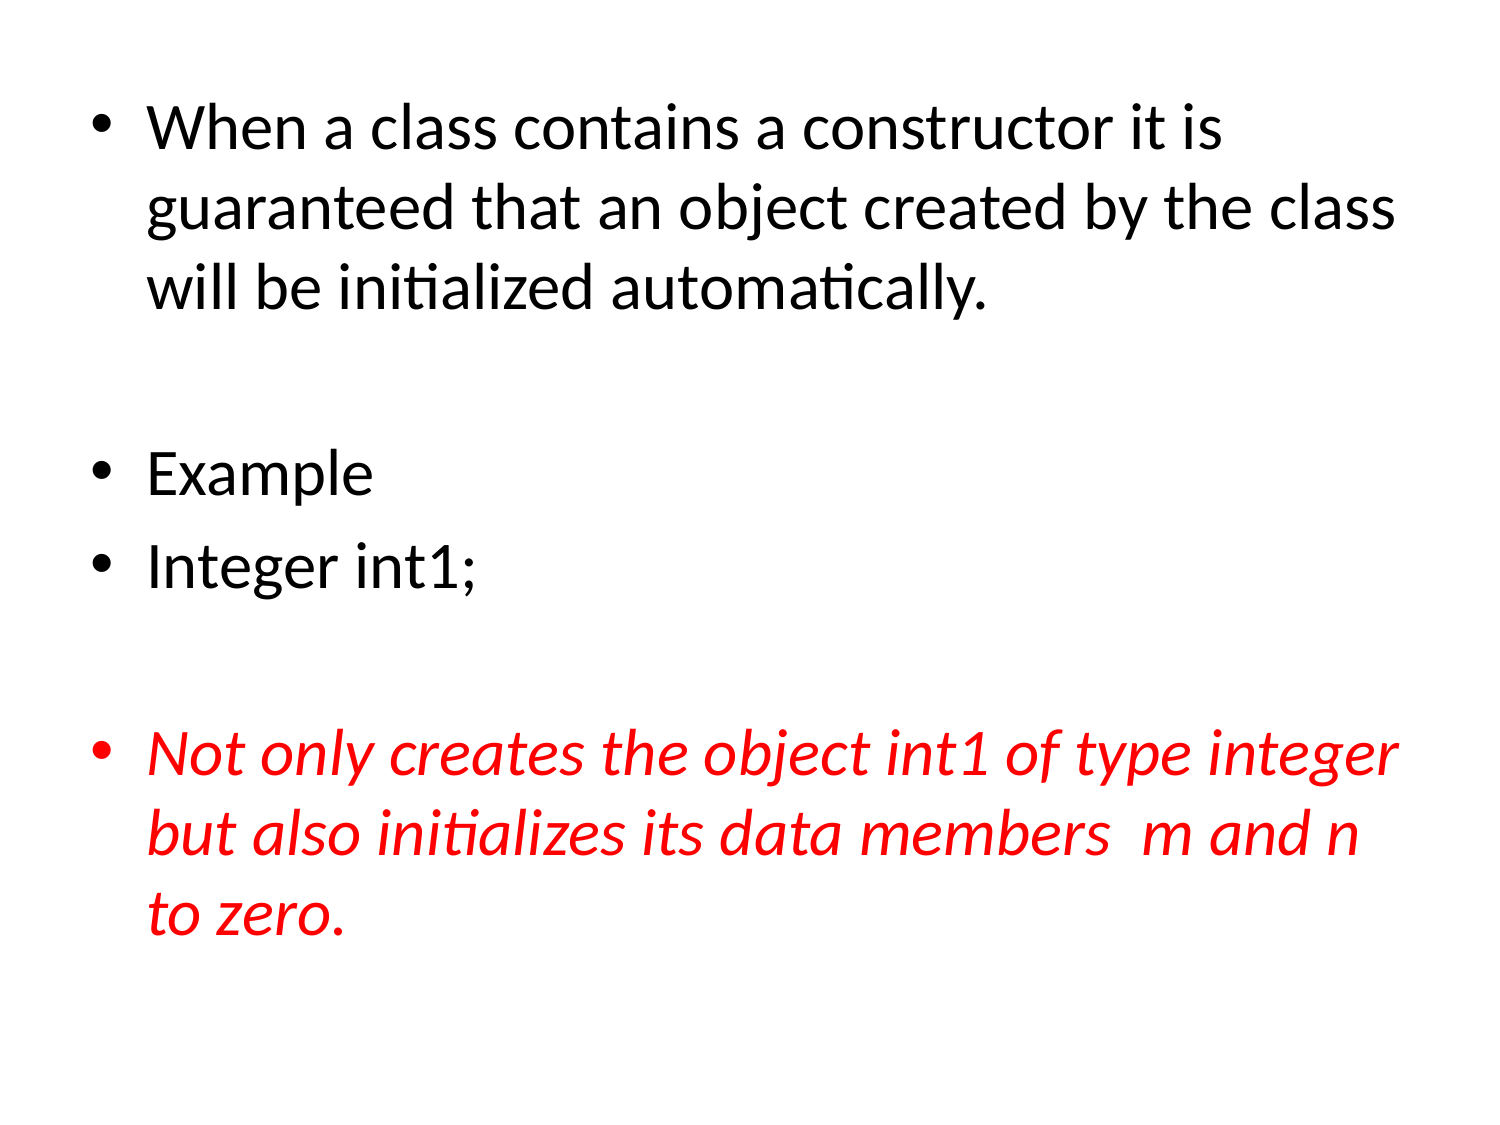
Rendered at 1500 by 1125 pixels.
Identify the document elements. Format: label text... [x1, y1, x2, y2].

list When a class contains a constructor it is guaranteed that an object created by the class will be initialized automatically. Example Integer int1; Not only creates the object int1 of type integer but also initializes its data members m and n to zero. [75, 75, 1425, 1005]
